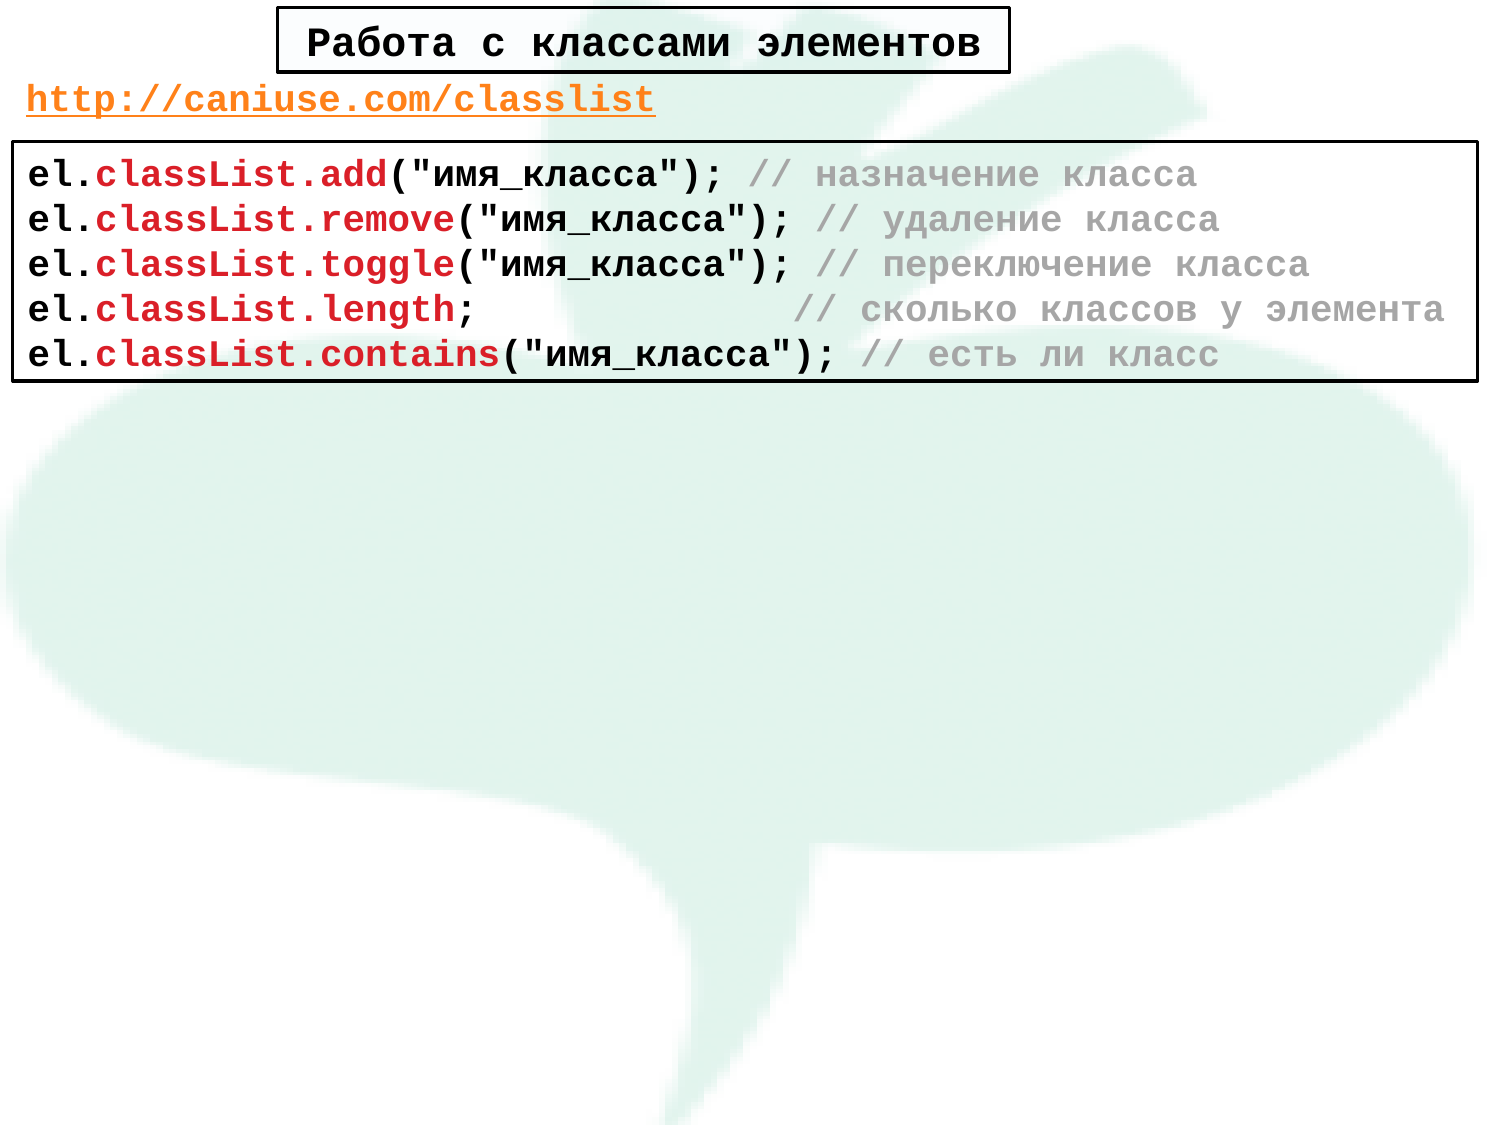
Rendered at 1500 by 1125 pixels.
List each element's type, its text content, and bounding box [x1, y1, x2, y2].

text_box Работа с классами элементов [277, 7, 1010, 73]
text_box el.classList.add("имя_класса"); // назначение класса el.classList.remove("имя_класса"); // удаление класса el.classList.toggle("имя_класса"); // переключение класса el.classList.length; // сколько классов у элемента el.classList.contains("имя_класса"); // есть ли класс [12, 141, 1478, 382]
text_box http://caniuse.com/classlist [10, 66, 691, 172]
